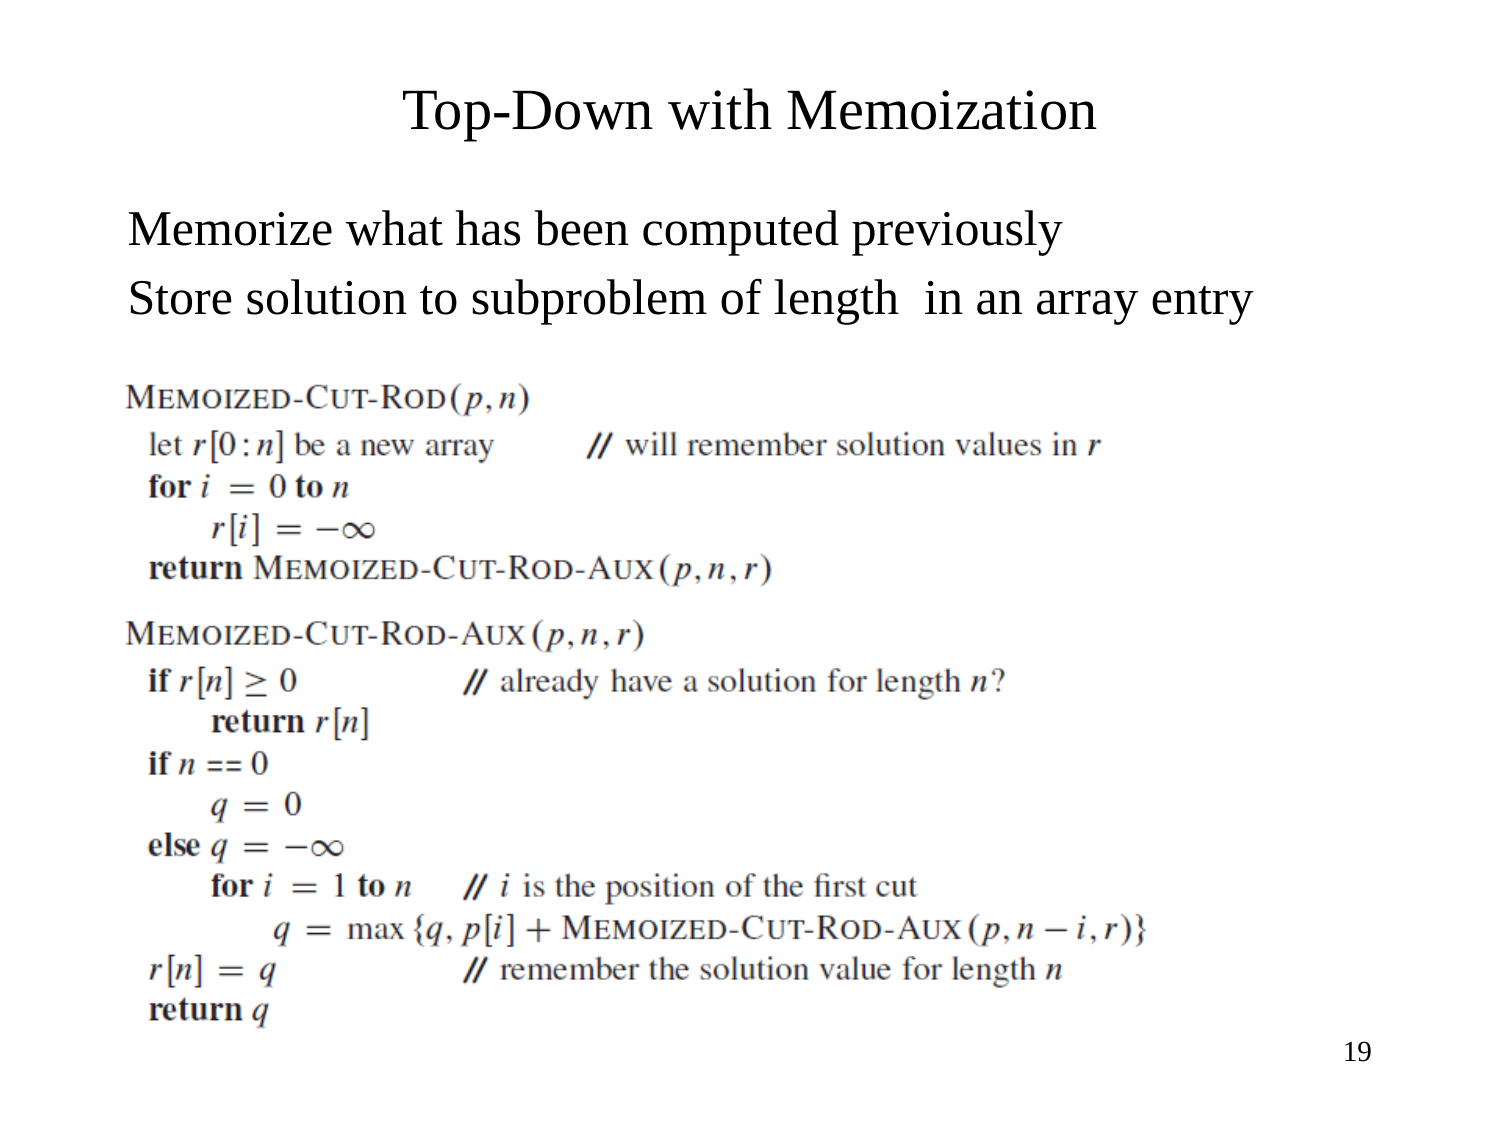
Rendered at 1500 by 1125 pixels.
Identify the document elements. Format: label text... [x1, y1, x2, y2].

title Top-Down with Memoization [112, 62, 1388, 150]
picture [112, 368, 1197, 1041]
slide_number 19 [1074, 1025, 1388, 1100]
